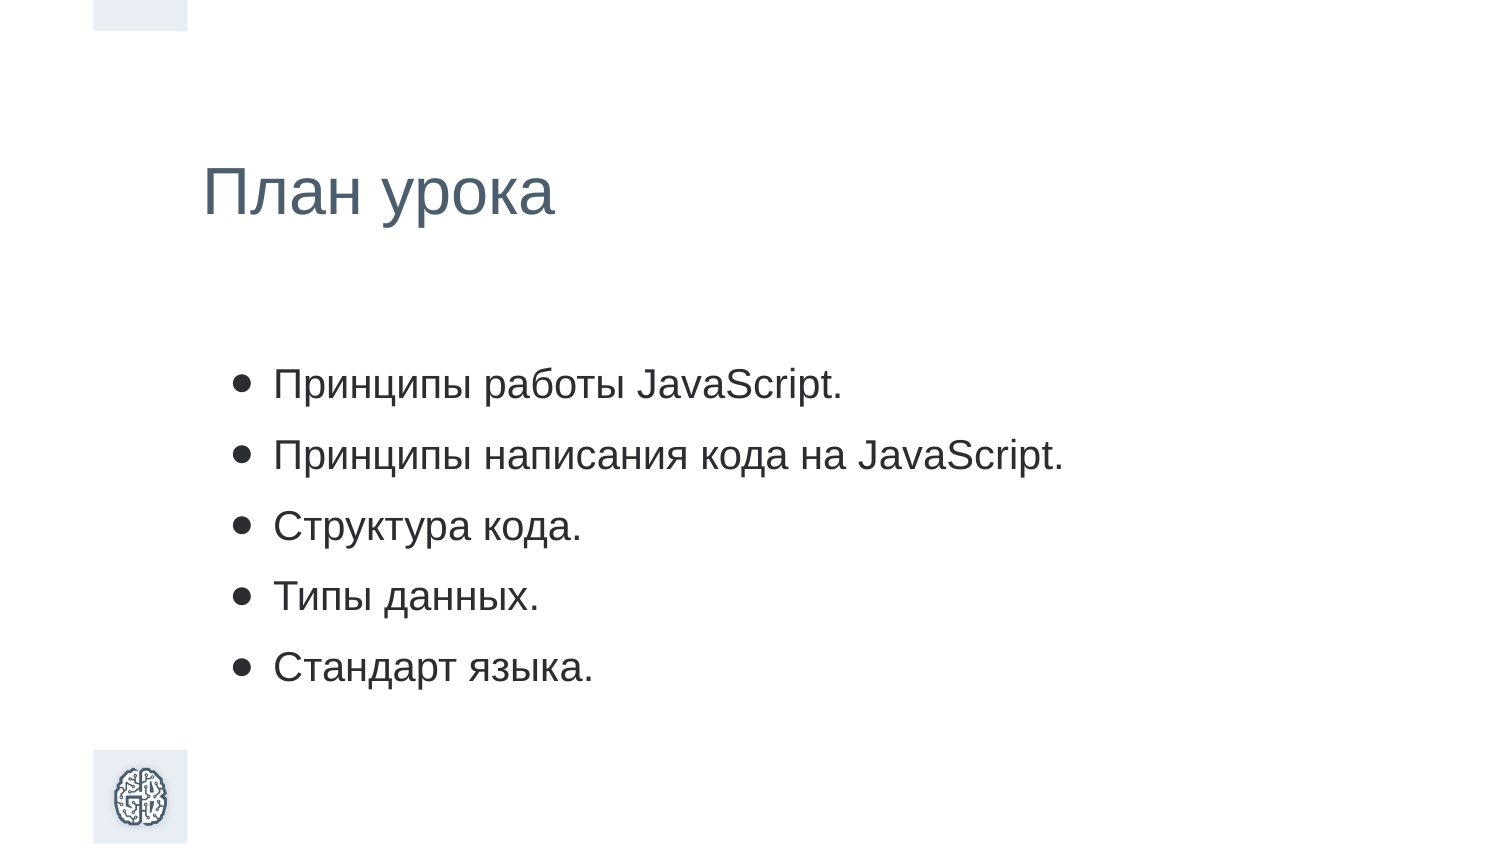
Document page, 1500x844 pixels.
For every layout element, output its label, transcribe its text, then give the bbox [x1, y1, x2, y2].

picture [106, 760, 175, 834]
text_box План урока [187, 93, 1312, 282]
text_box Принципы работы JavaScript. Принципы написания кода на JavaScript. Структура кода. Типы данных. Стандарт языка. [187, 303, 1312, 743]
